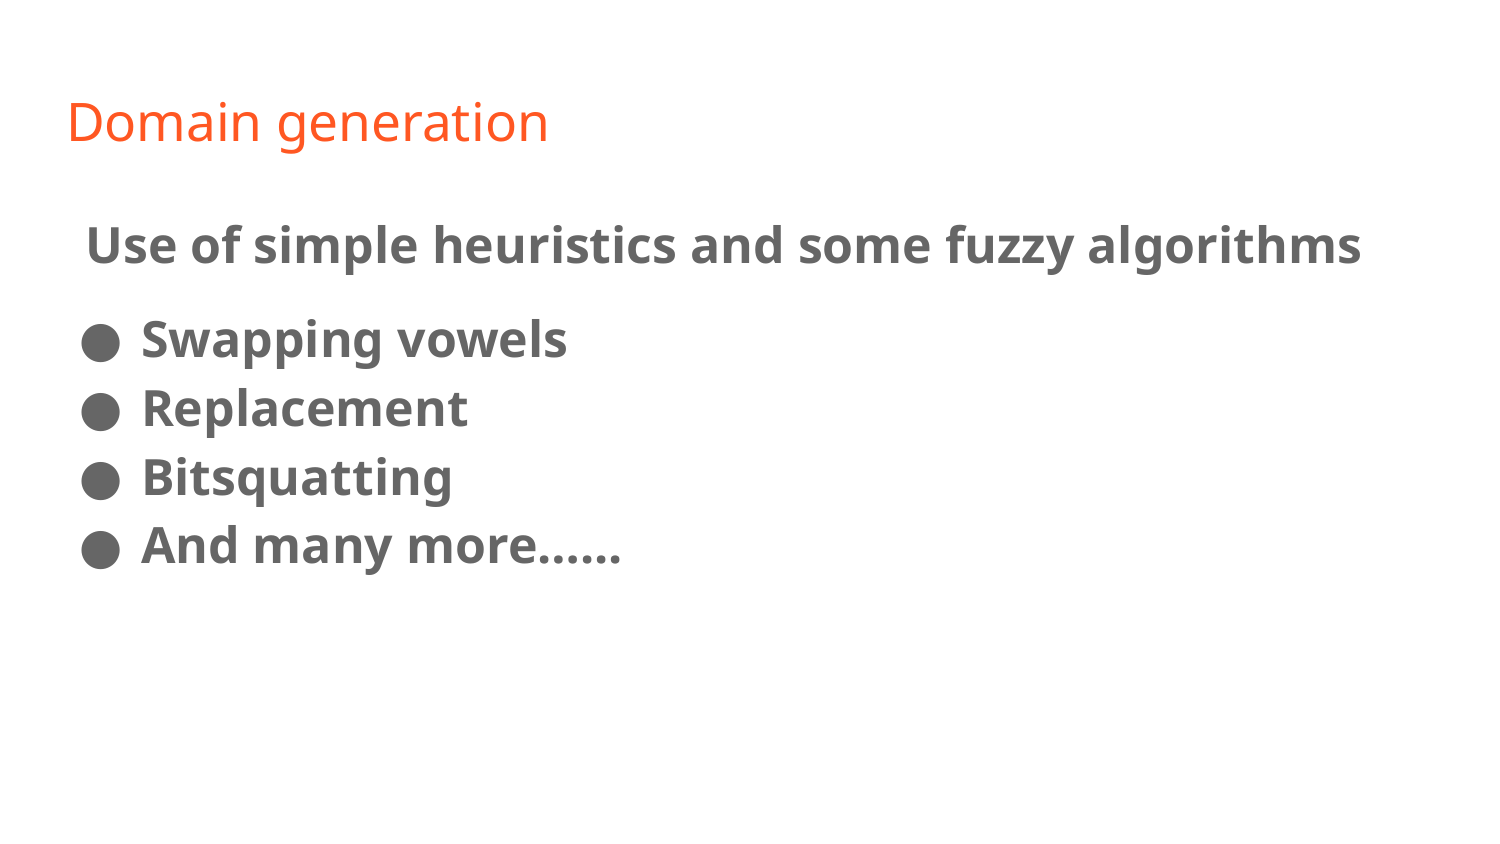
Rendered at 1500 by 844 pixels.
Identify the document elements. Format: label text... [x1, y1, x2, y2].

title Domain generation [51, 72, 1449, 167]
list Use of simple heuristics and some fuzzy algorithms Swapping vowels Replacement Bitsquatting And many more…... [51, 189, 1449, 750]
